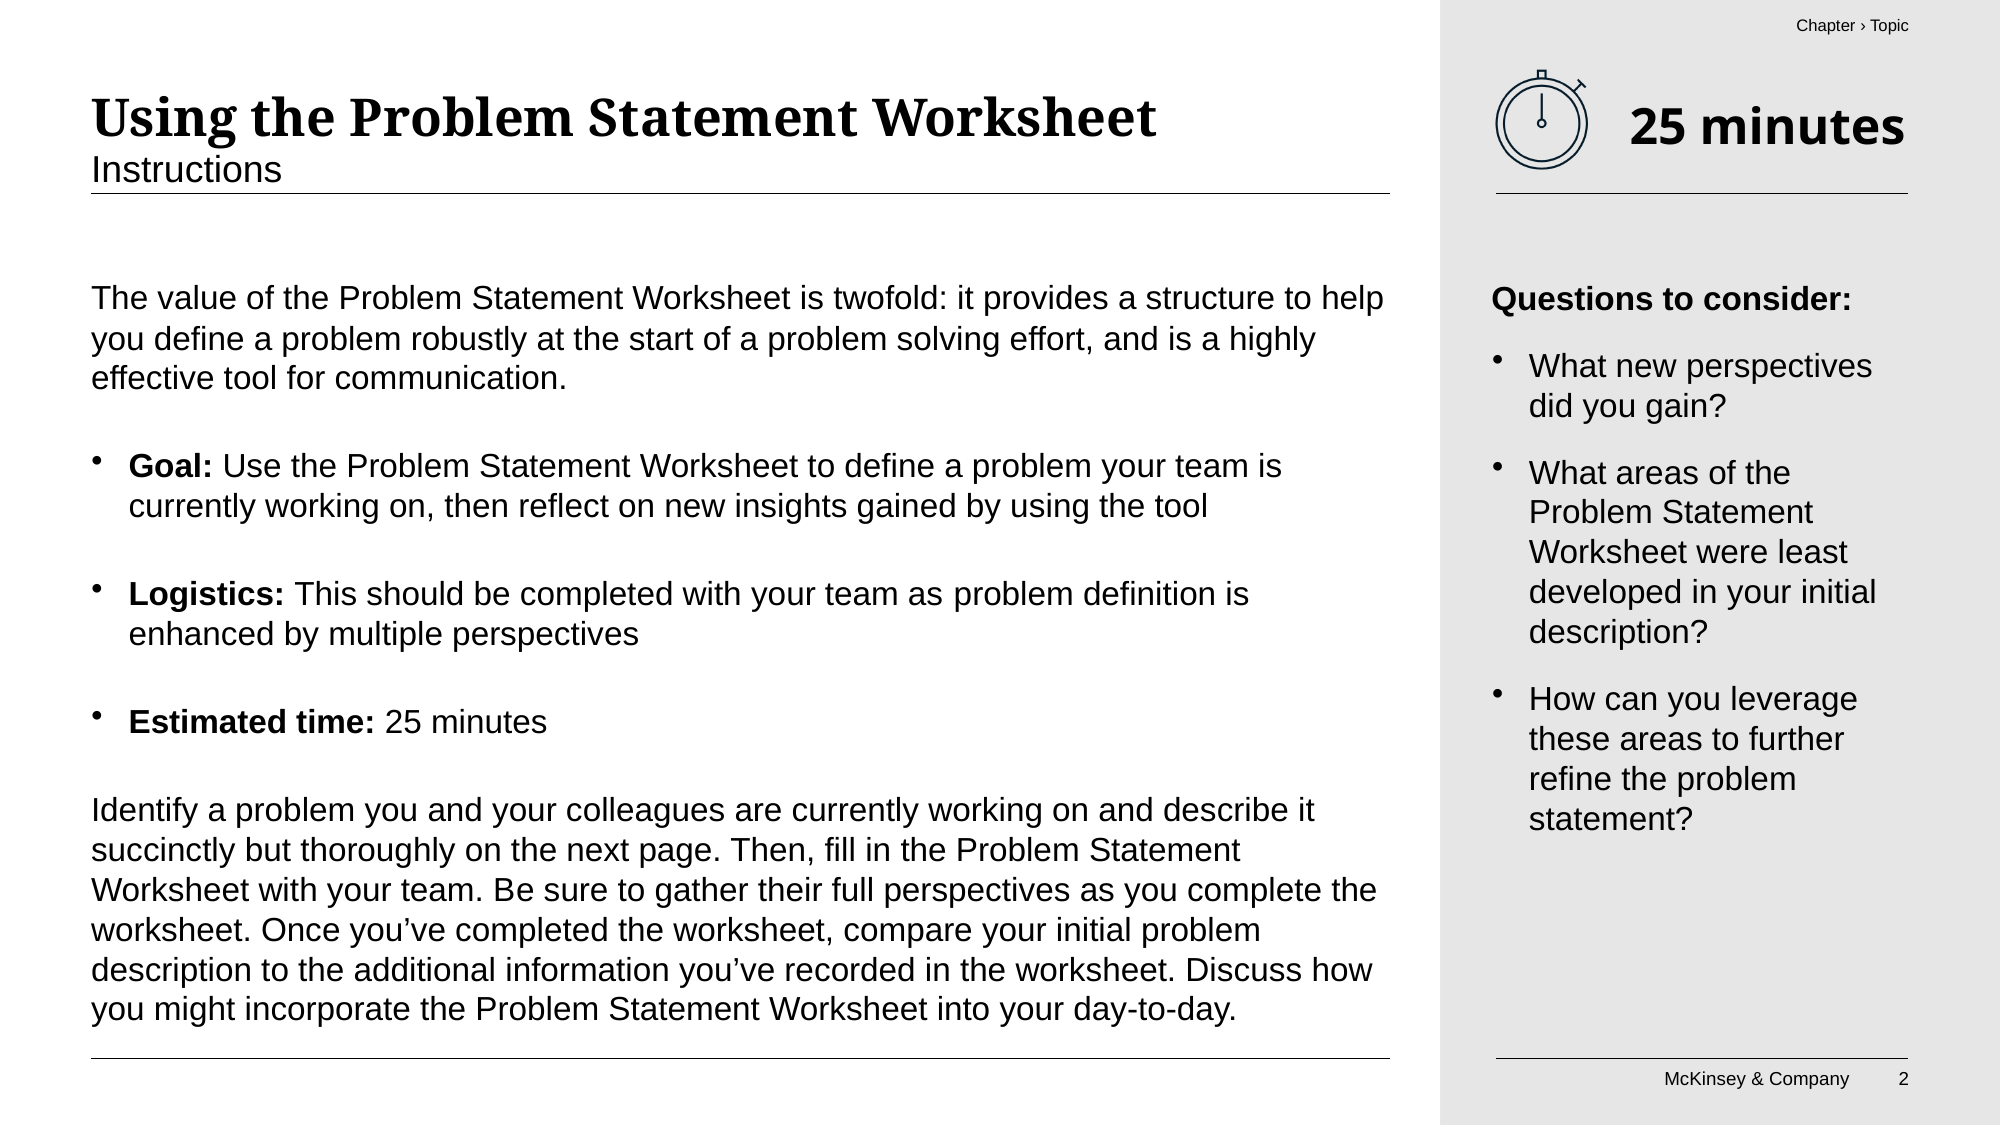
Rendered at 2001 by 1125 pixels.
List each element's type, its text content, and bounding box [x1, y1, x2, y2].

text_box Instructions [91, 145, 1909, 191]
picture [1491, 69, 1592, 145]
